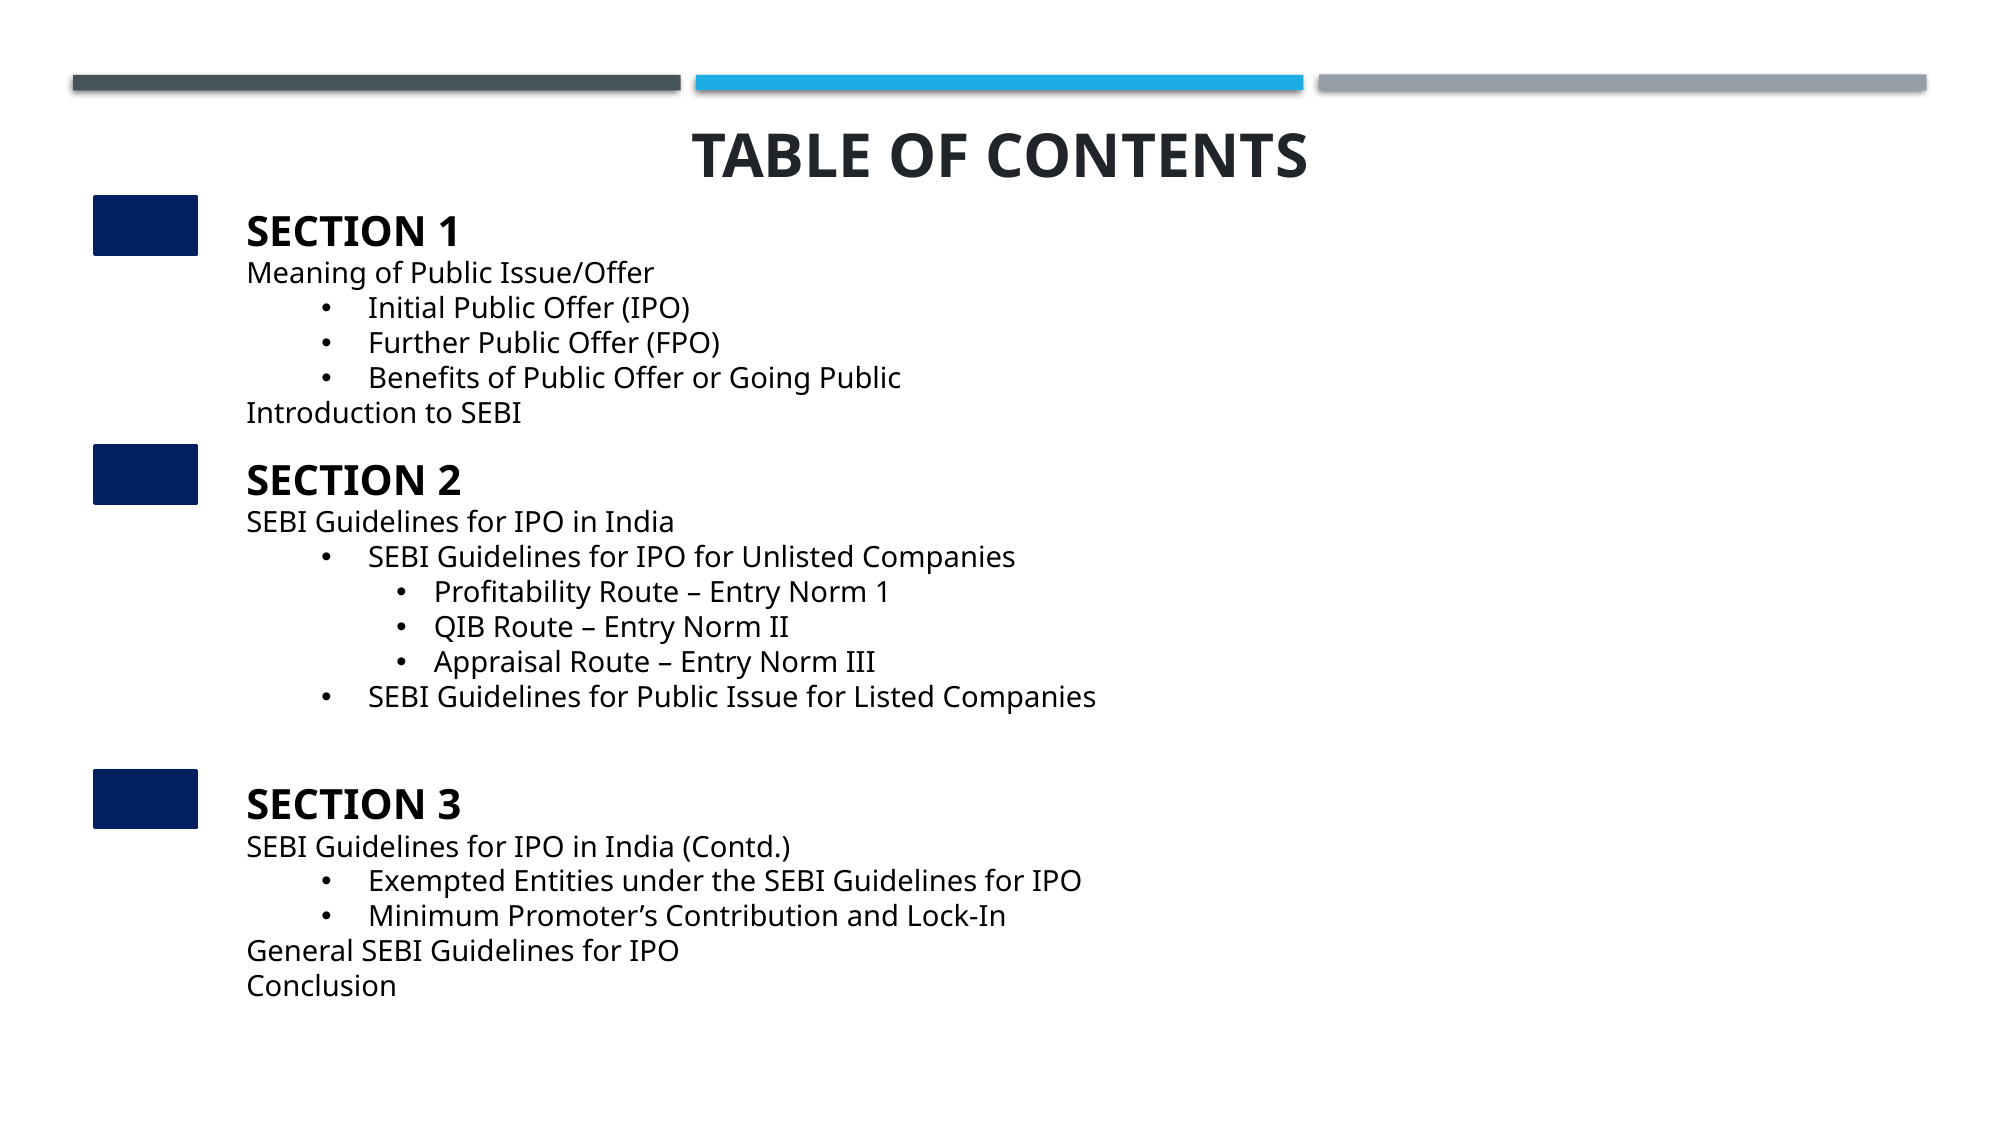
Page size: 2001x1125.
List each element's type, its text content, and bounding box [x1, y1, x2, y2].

text_box [93, 444, 198, 505]
text_box [93, 195, 198, 256]
text_box SECTION 3 SEBI Guidelines for IPO in India (Contd.) Exempted Entities under the SEBI Guidelines for IPO Minimum Promoter’s Contribution and Lock-In General SEBI Guidelines for IPO Conclusion [231, 770, 1905, 1060]
text_box SECTION 2 SEBI Guidelines for IPO in India SEBI Guidelines for IPO for Unlisted Companies Profitability Route – Entry Norm 1 QIB Route – Entry Norm II Appraisal Route – Entry Norm III SEBI Guidelines for Public Issue for Listed Companies [231, 446, 1905, 721]
text_box SECTION 1 Meaning of Public Issue/Offer Initial Public Offer (IPO) Further Public Offer (FPO) Benefits of Public Offer or Going Public Introduction to SEBI [231, 197, 1905, 437]
title Table of Contents [95, 109, 1905, 198]
text_box [93, 769, 198, 829]
